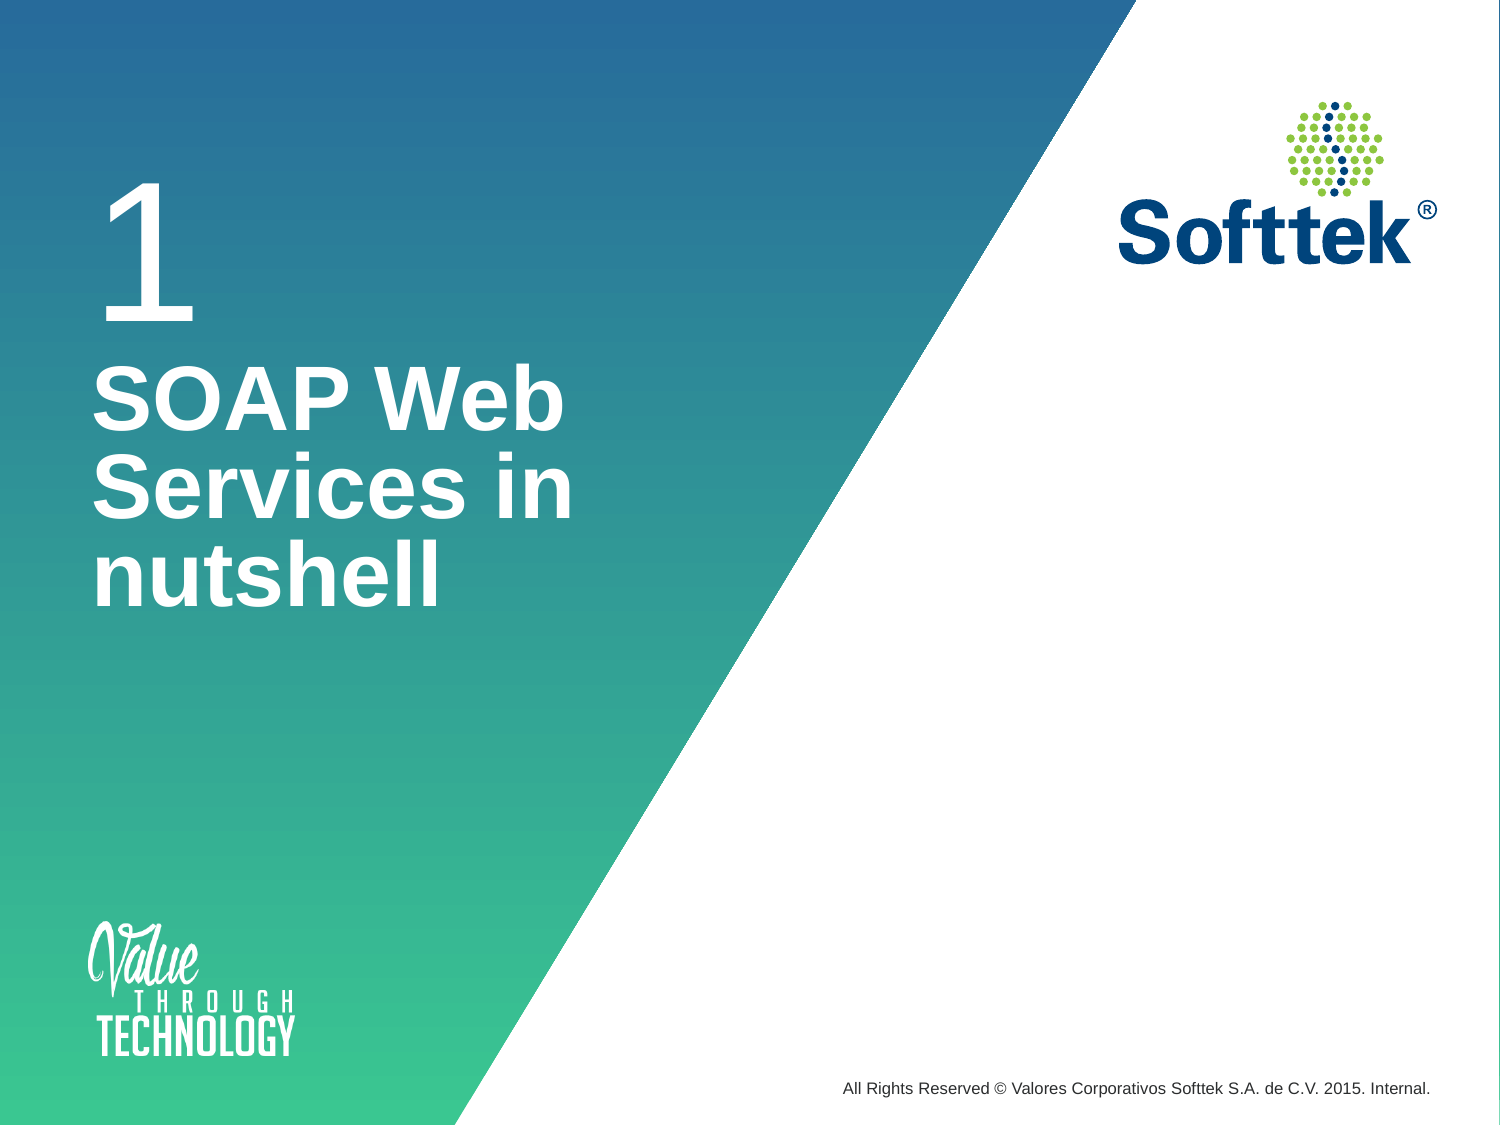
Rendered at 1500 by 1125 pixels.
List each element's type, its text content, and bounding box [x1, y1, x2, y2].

title 1 SOAP Web Services in nutshell [76, 160, 750, 646]
